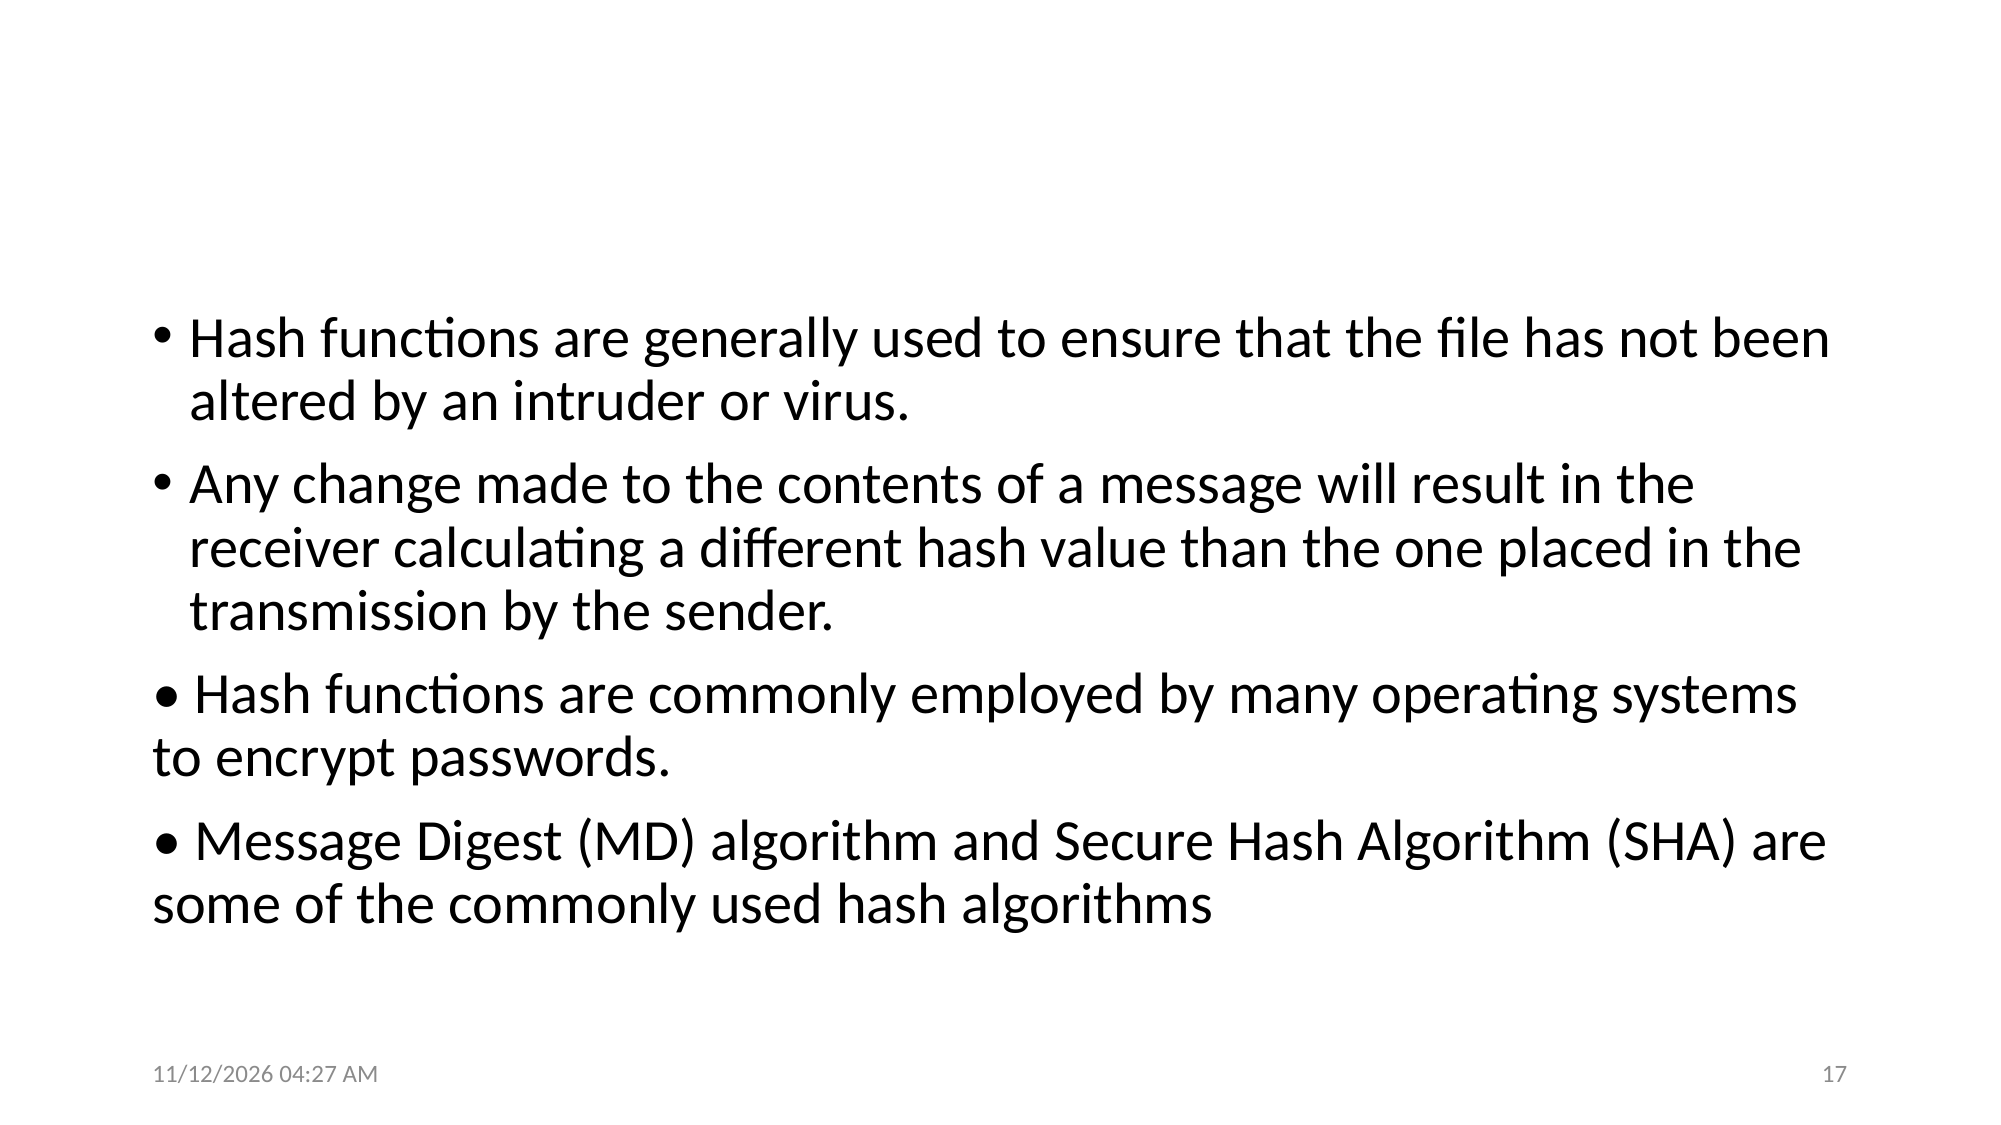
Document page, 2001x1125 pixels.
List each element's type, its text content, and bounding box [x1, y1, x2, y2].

list Hash functions are generally used to ensure that the file has not been altered by an intruder or virus. Any change made to the contents of a message will result in the receiver calculating a different hash value than the one placed in the transmission by the sender. • Hash functions are commonly employed by many operating systems to encrypt passwords. • Message Digest (MD) algorithm and Secure Hash Algorithm (SHA) are some of the commonly used hash algorithms [137, 299, 1863, 1014]
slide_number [137, 1042, 588, 1103]
slide_number 17 [1412, 1042, 1863, 1103]
